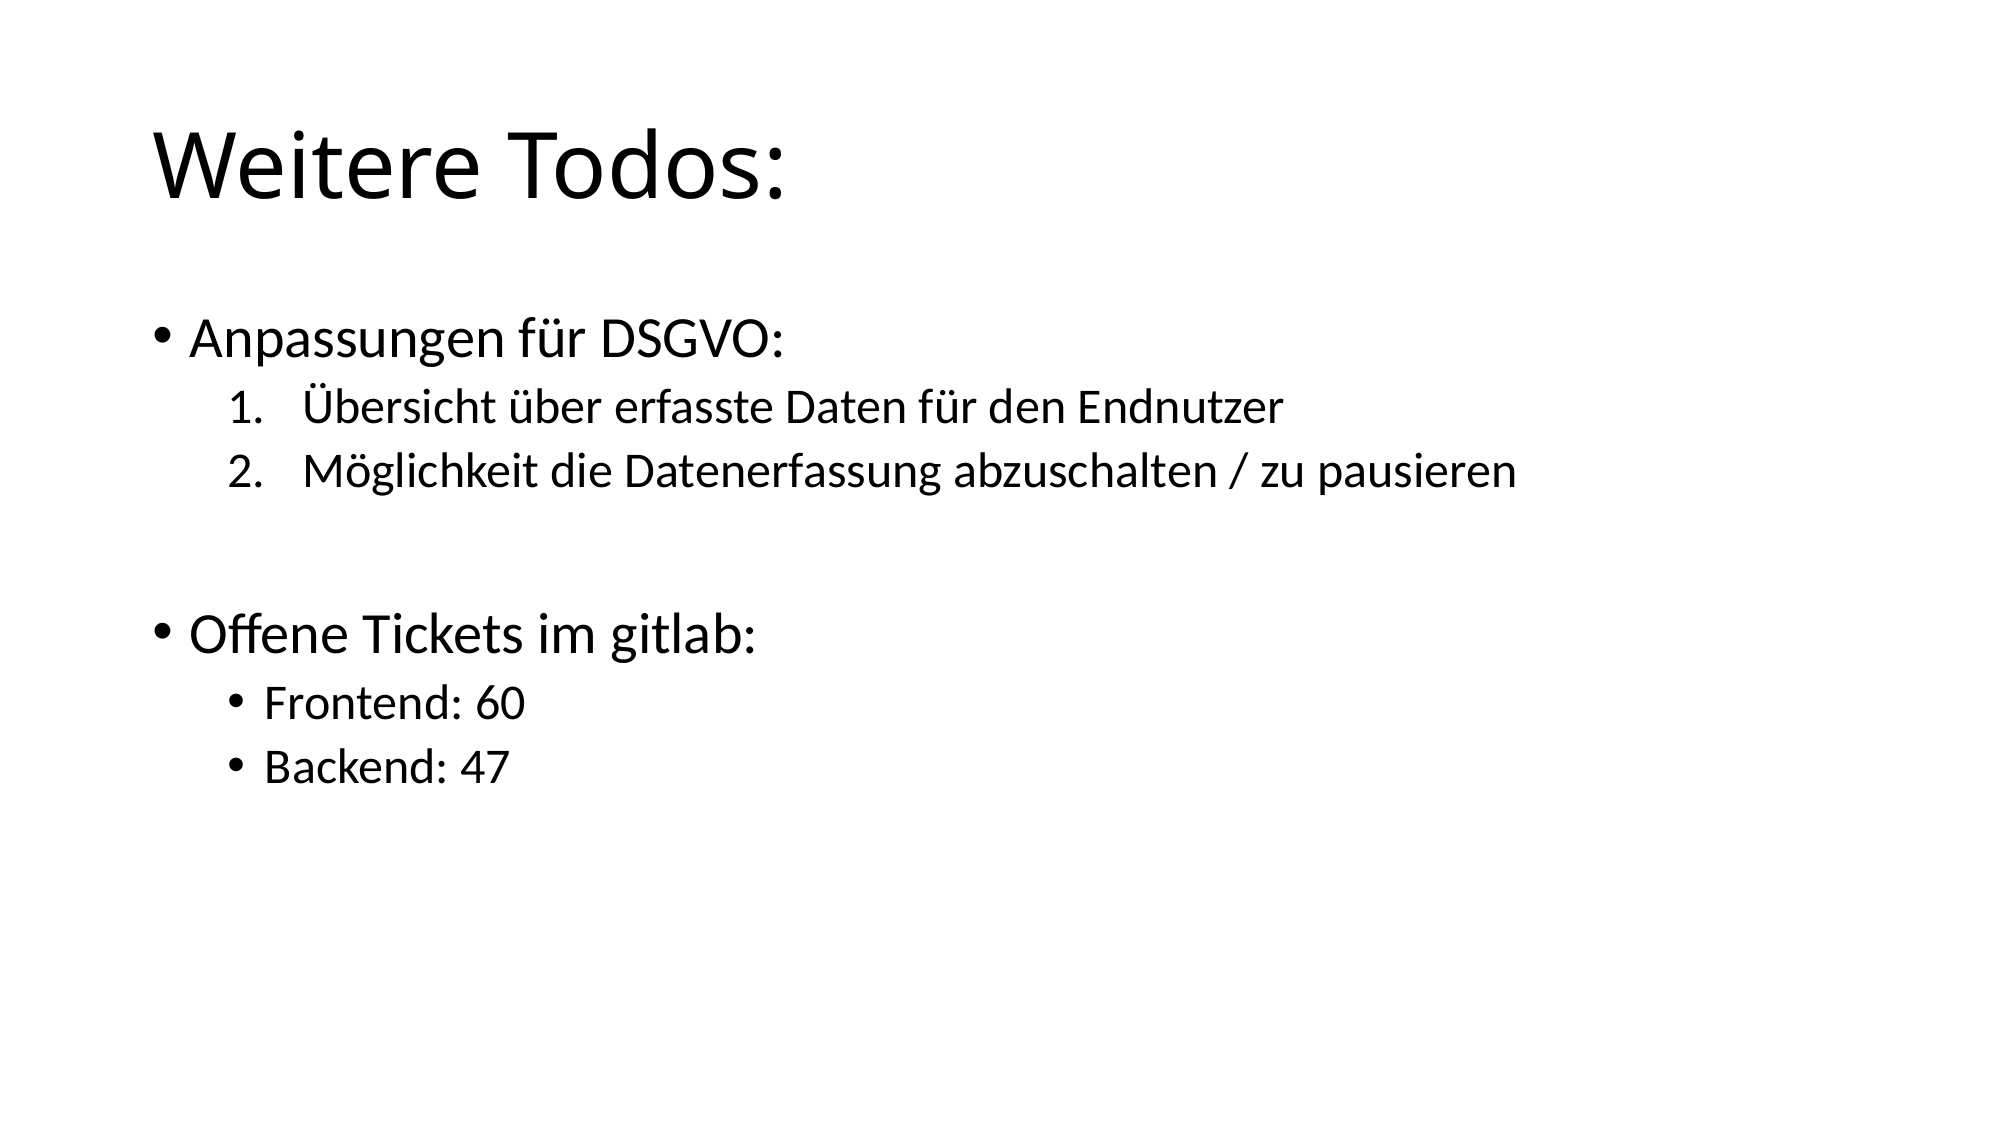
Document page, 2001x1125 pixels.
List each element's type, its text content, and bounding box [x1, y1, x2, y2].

list Anpassungen für DSGVO: Übersicht über erfasste Daten für den Endnutzer Möglichkeit die Datenerfassung abzuschalten / zu pausieren Offene Tickets im gitlab: Frontend: 60 Backend: 47 [137, 299, 1863, 1014]
title Weitere Todos: [137, 59, 1863, 278]
